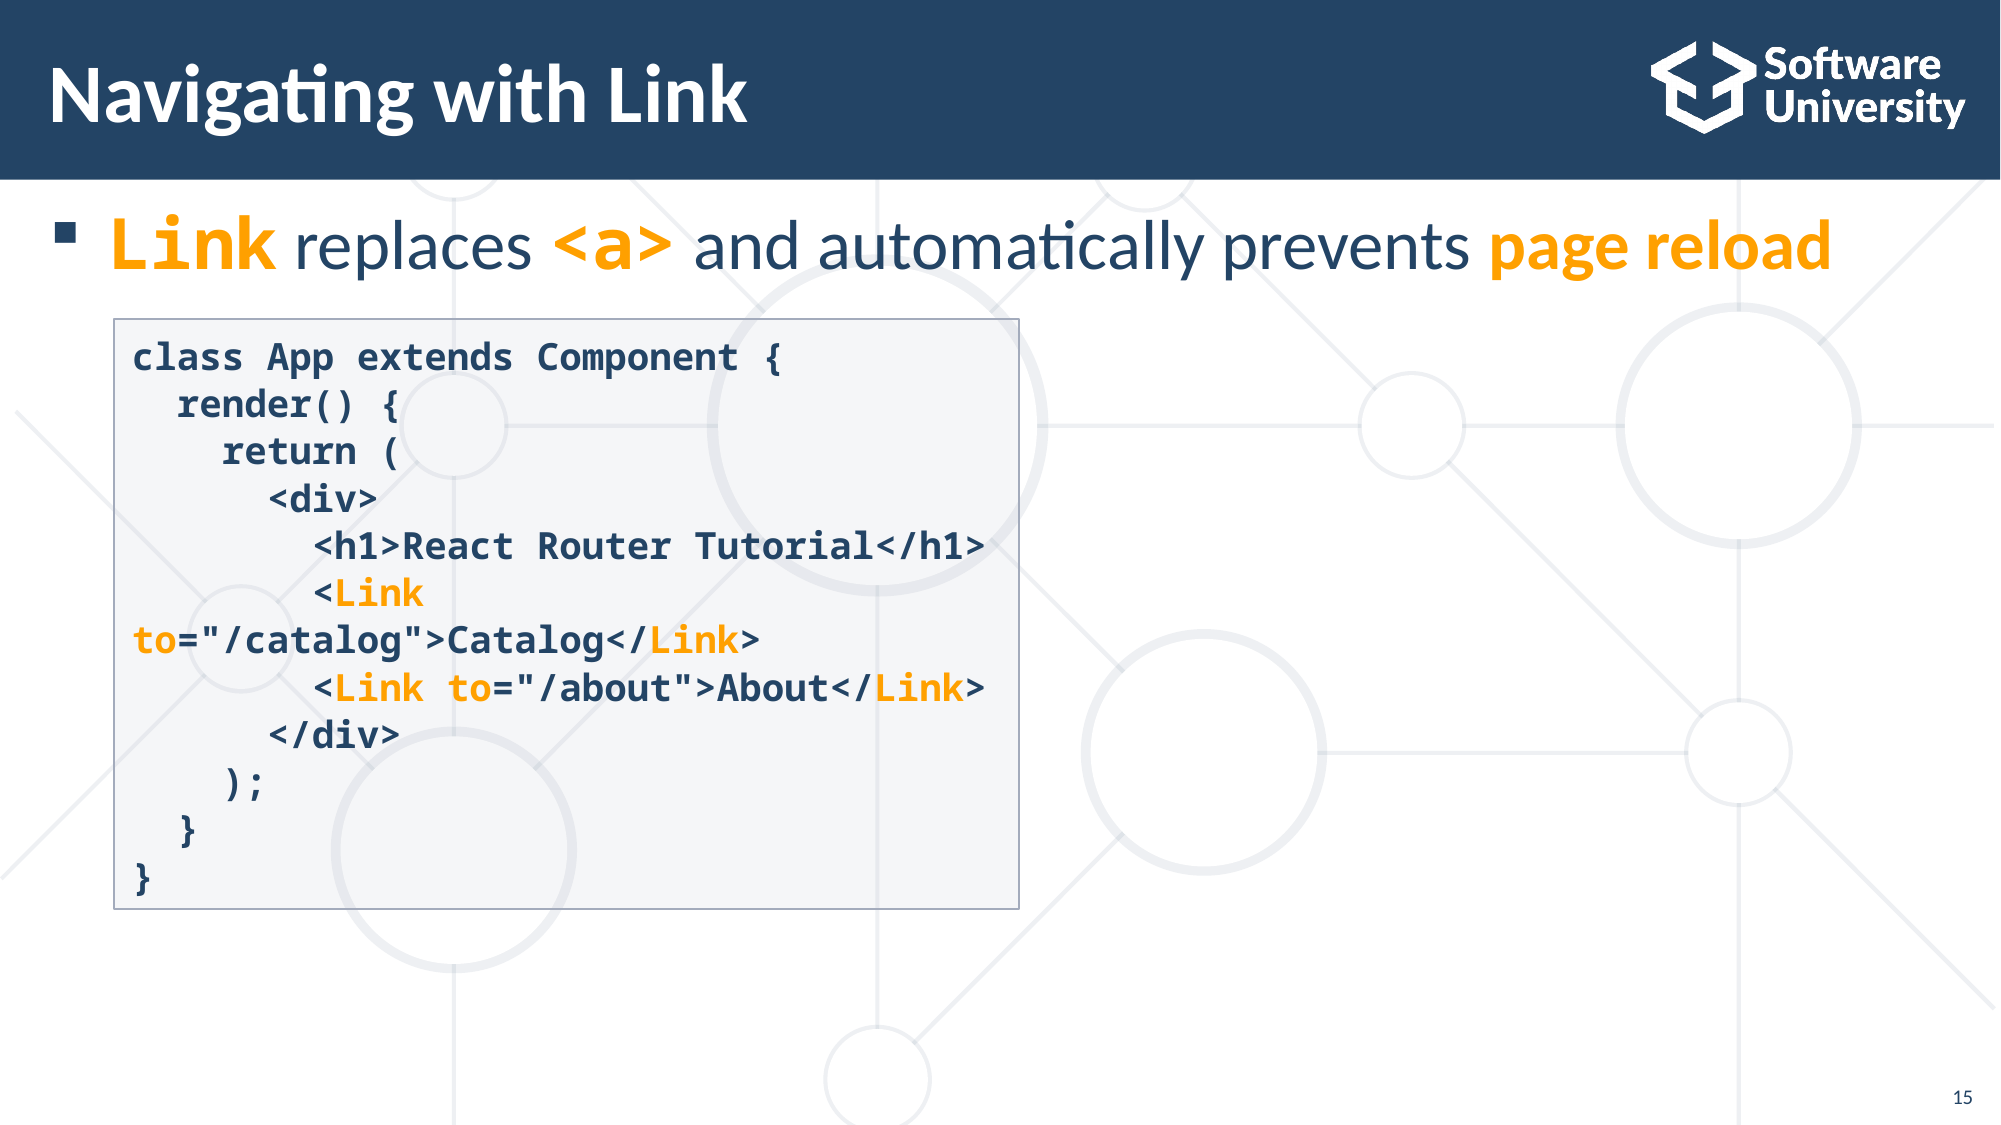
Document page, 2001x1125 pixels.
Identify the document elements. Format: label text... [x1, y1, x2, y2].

slide_number ‹#› [1927, 1067, 1989, 1117]
list Link replaces <a> and automatically prevents page reload [31, 188, 1968, 1103]
title Navigating with Link [31, 16, 1625, 162]
picture [1651, 41, 1966, 134]
text_box class App extends Component { render() { return ( <div> <h1>React Router Tutorial</h1> <Link to="/catalog">Catalog</Link> <Link to="/about">About</Link> </div> ); } } [114, 318, 1019, 910]
